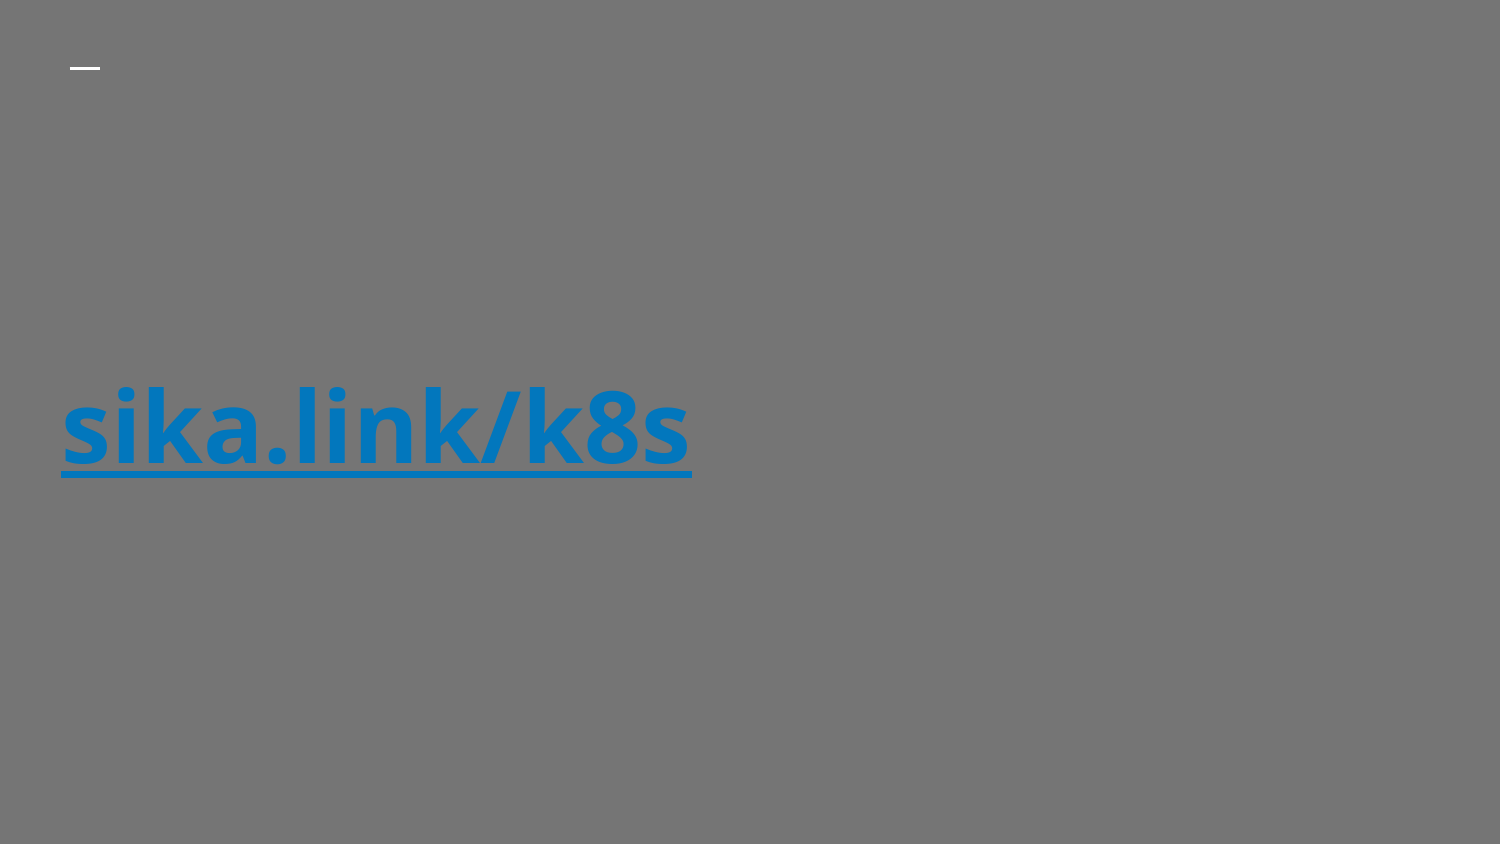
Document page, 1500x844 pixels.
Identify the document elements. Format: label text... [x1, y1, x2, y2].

title sika.link/k8s [46, 116, 1270, 746]
